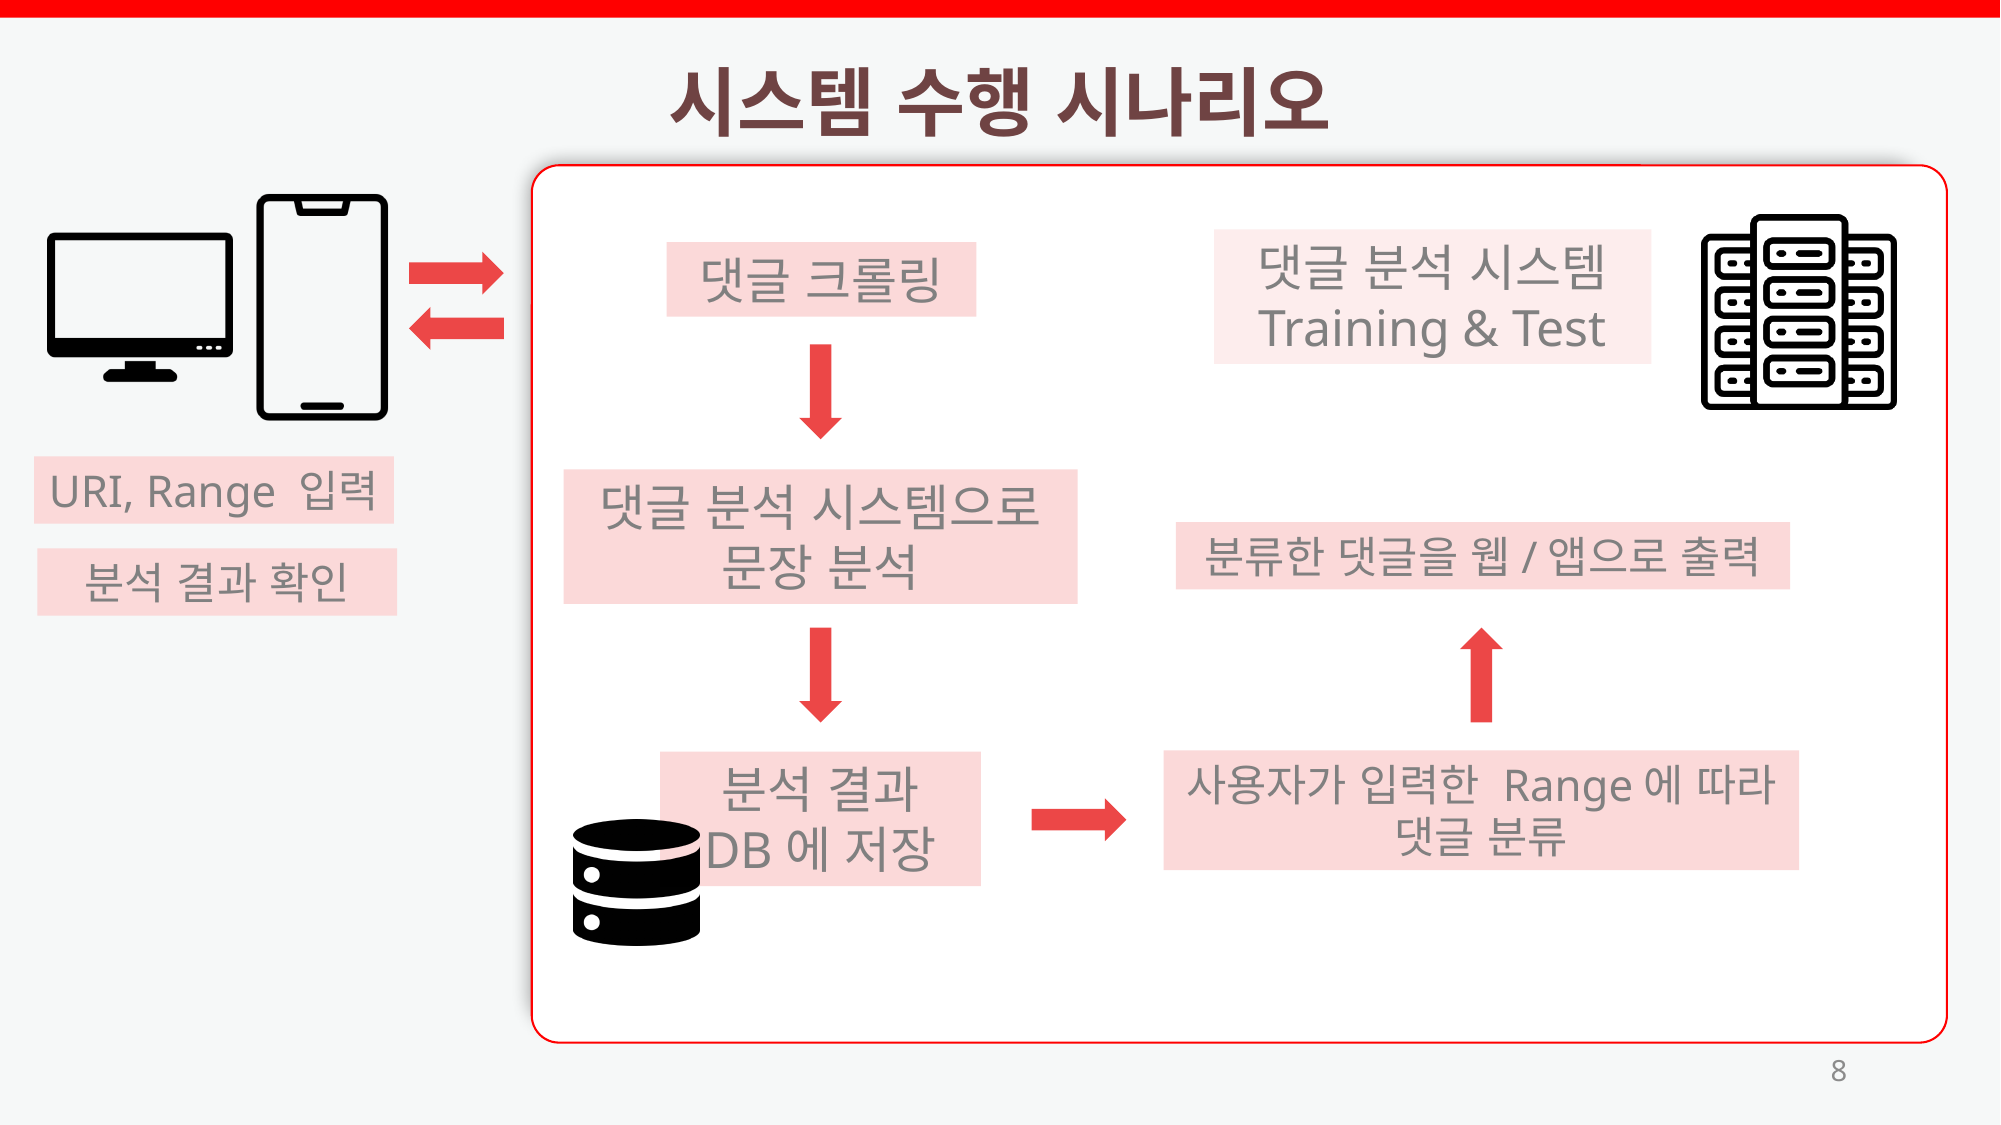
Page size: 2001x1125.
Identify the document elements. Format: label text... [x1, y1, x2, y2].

text_box [796, 343, 845, 441]
picture [573, 819, 700, 946]
text_box 분류한 댓글을 웹/앱으로 출력 [1175, 522, 1791, 590]
text_box 댓글 크롤링 [666, 242, 977, 317]
text_box [1457, 626, 1506, 724]
picture [47, 190, 439, 424]
text_box [0, 0, 2000, 19]
text_box [796, 626, 845, 725]
text_box 댓글 분석 시스템으로 문장 분석 [563, 469, 1078, 604]
text_box 시스템 수행 시나리오 [508, 3, 1492, 154]
text_box 분석 결과 DB에 저장 [660, 751, 981, 887]
text_box 분석 결과 확인 [37, 548, 398, 616]
text_box [439, 316, 505, 341]
text_box [439, 249, 506, 298]
text_box 댓글 분석 시스템 Training & Test [1214, 229, 1652, 364]
picture [1701, 214, 1897, 410]
text_box URI, Range 입력 [34, 456, 394, 524]
slide_number 8 [1412, 1042, 1863, 1103]
text_box [530, 164, 1948, 1044]
text_box 사용자가 입력한 Range에 따라 댓글 분류 [1163, 750, 1800, 871]
text_box [1030, 795, 1128, 844]
